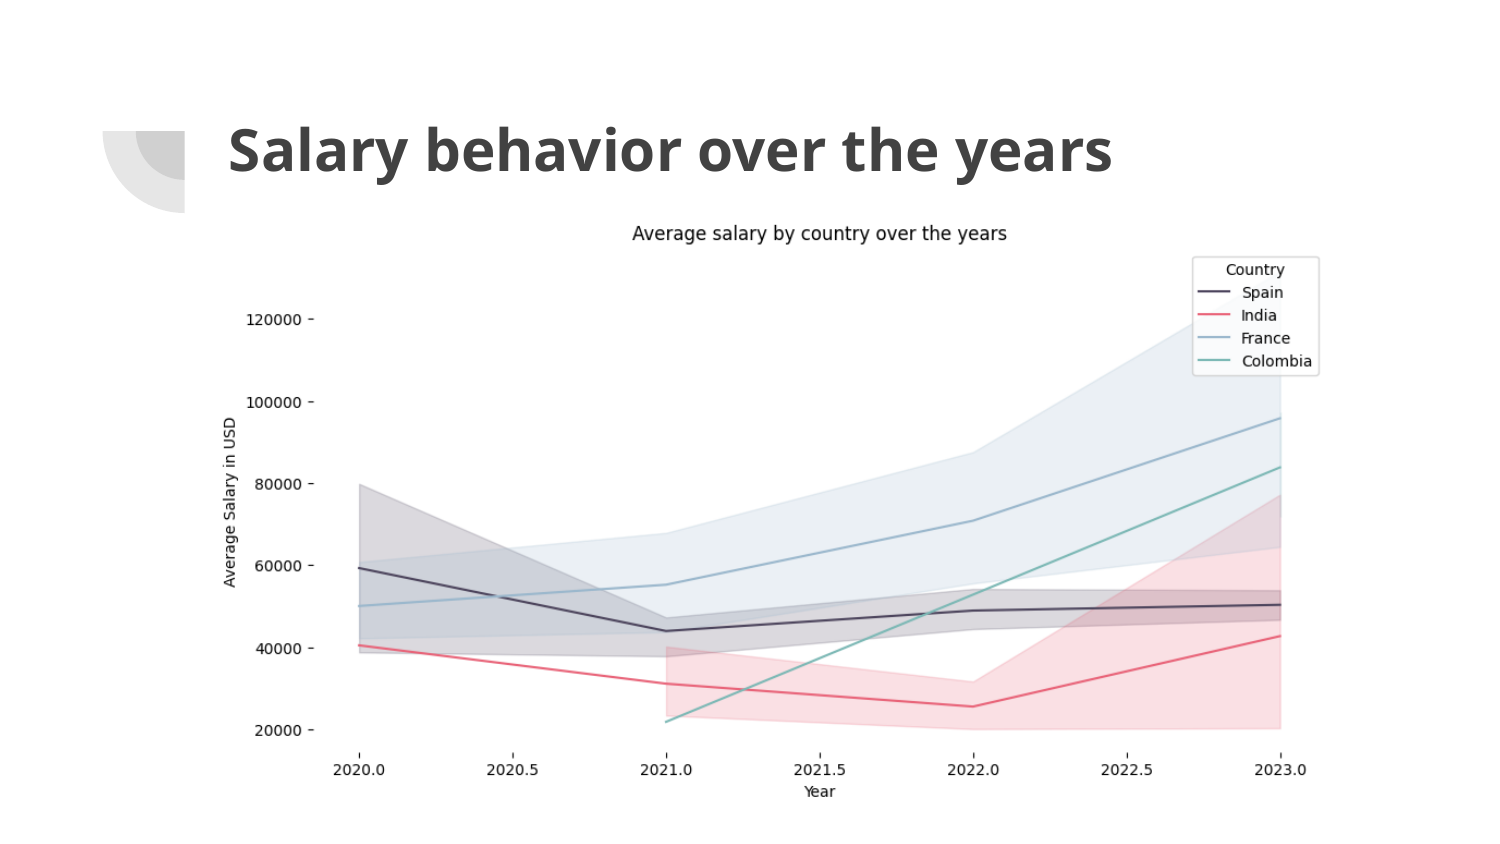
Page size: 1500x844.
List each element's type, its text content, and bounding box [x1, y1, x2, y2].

title Salary behavior over the years [213, 98, 1368, 263]
picture [213, 214, 1336, 811]
